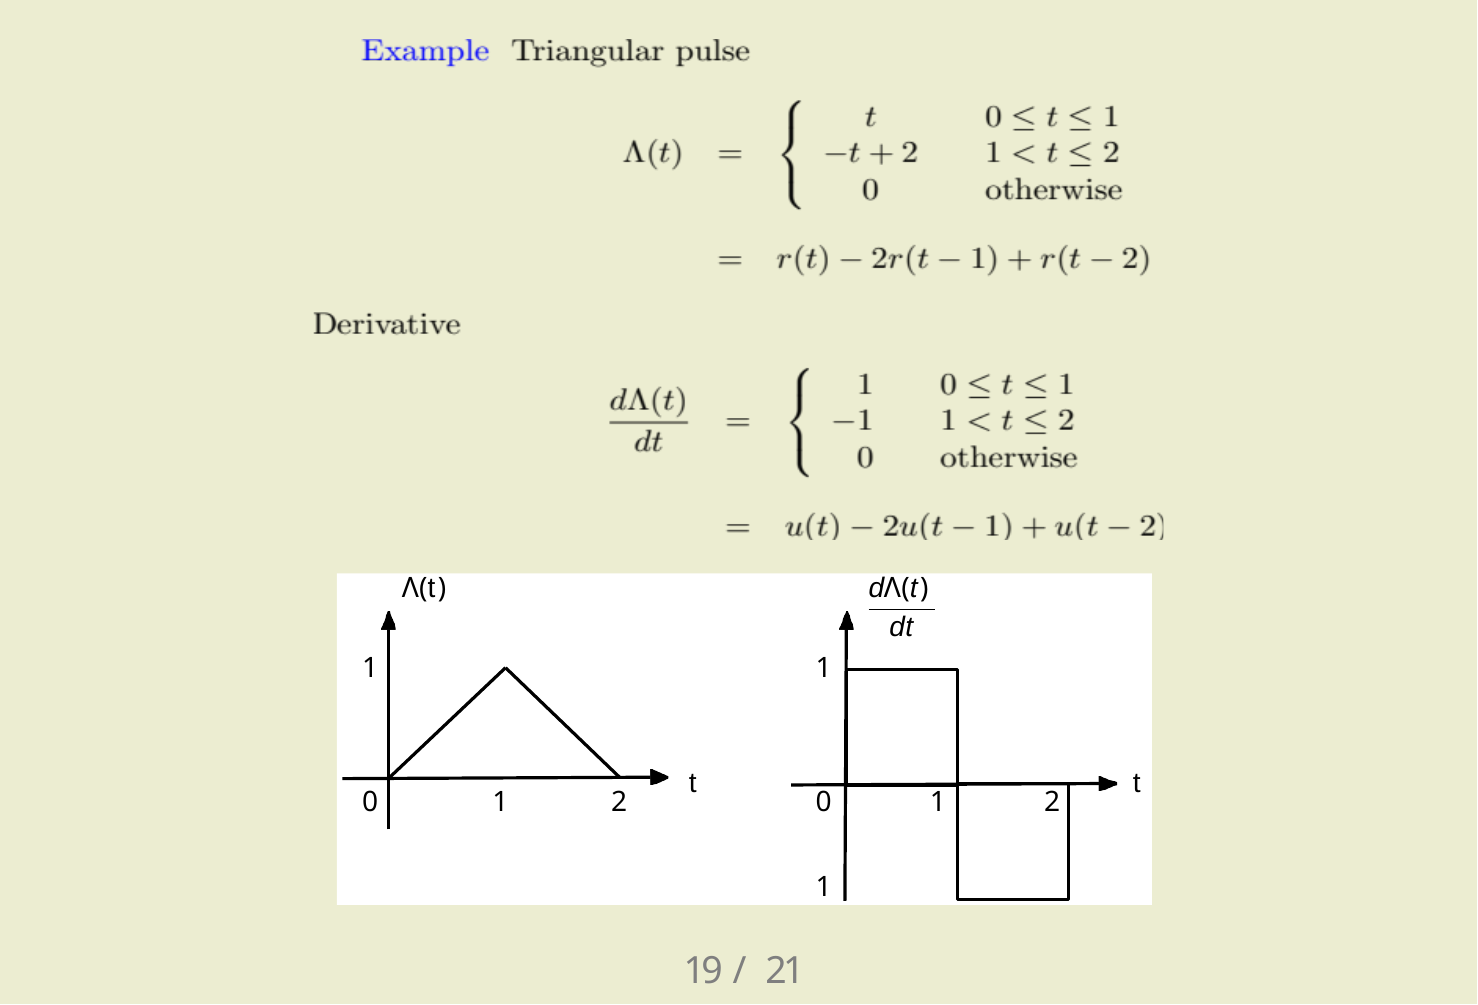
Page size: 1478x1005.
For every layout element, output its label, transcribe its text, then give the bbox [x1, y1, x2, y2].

text_box 1 [813, 866, 832, 903]
text_box 1 [490, 780, 509, 817]
text_box [839, 611, 854, 630]
text_box 1 [813, 647, 832, 684]
picture [313, 39, 1164, 540]
text_box [650, 769, 669, 785]
text_box 1 [360, 647, 379, 684]
text_box [381, 611, 396, 630]
text_box 0 [813, 780, 832, 817]
text_box 0 [360, 780, 379, 817]
slide_number 19 / 21 [679, 950, 810, 1005]
text_box Λ(t) [399, 566, 457, 603]
text_box 1 [927, 780, 947, 817]
text_box [846, 669, 958, 786]
text_box dt [887, 605, 917, 642]
text_box [957, 783, 1069, 900]
text_box t [686, 761, 702, 798]
text_box 2 [1044, 780, 1061, 817]
text_box 2 [609, 780, 628, 817]
text_box [1098, 776, 1118, 791]
text_box dΛ(t) [866, 566, 938, 604]
text_box t [1130, 761, 1146, 798]
text_box [336, 573, 1152, 905]
